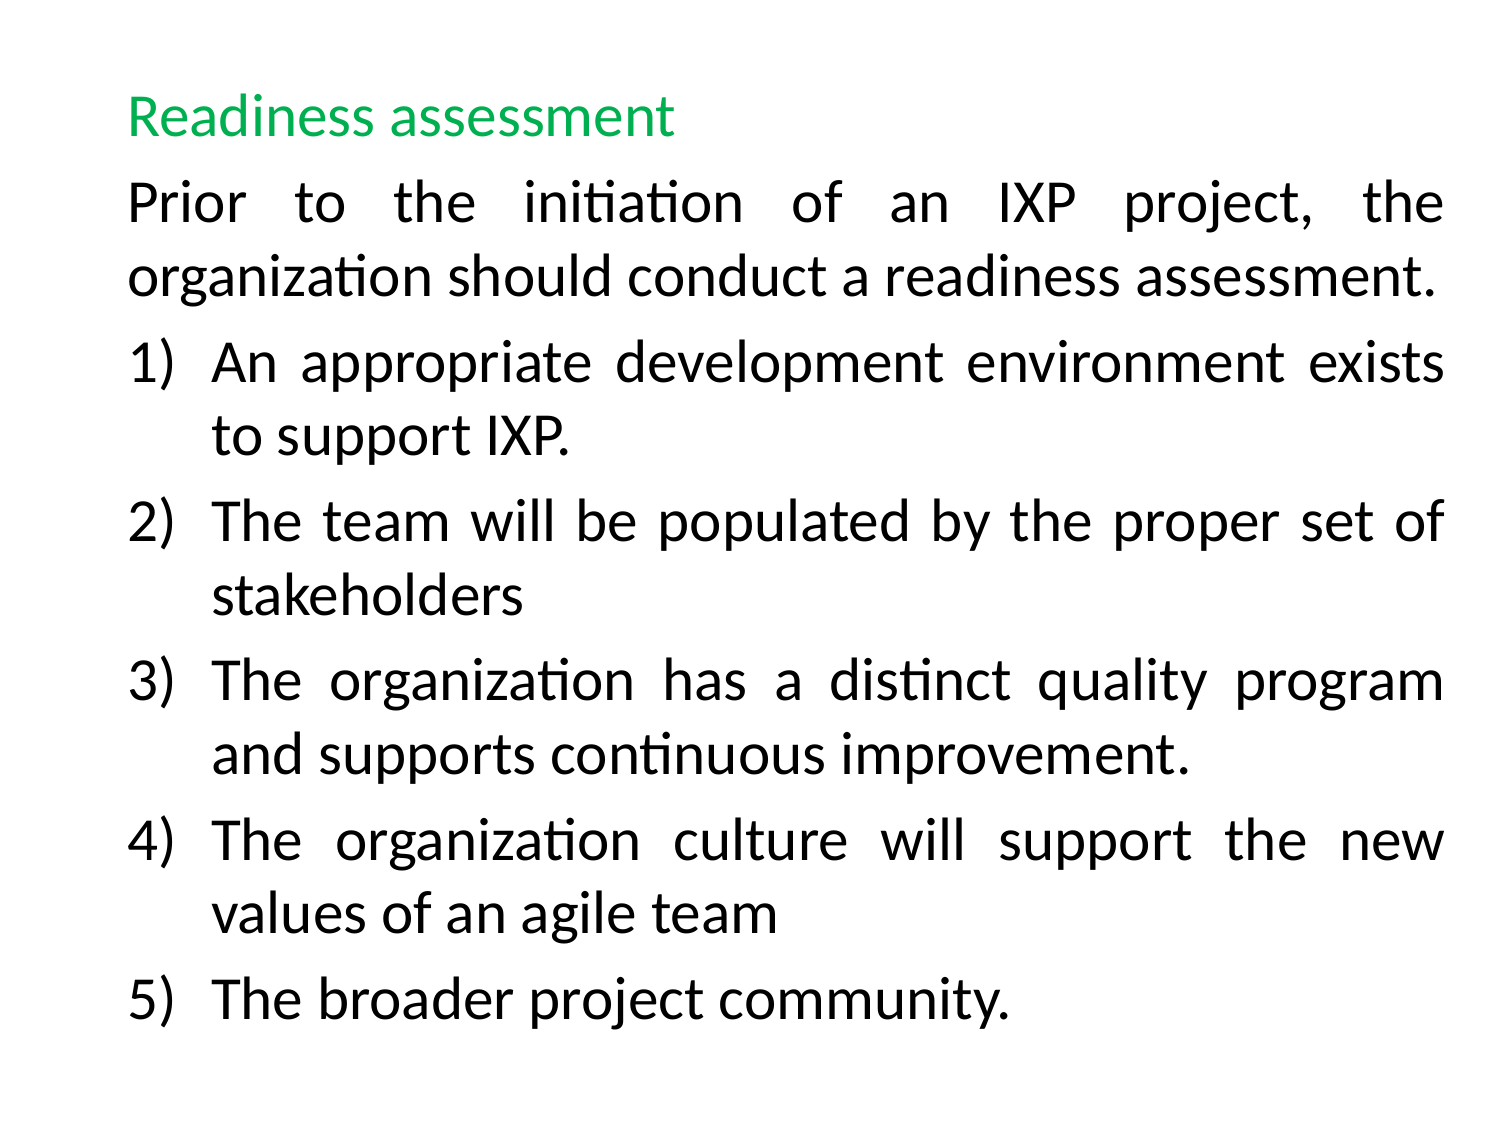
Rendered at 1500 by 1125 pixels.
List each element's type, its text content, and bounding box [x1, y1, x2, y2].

list Readiness assessment Prior to the initiation of an IXP project, the organization should conduct a readiness assessment. An appropriate development environment exists to support IXP. The team will be populated by the proper set of stakeholders The organization has a distinct quality program and supports continuous improvement. The organization culture will support the new values of an agile team The broader project community. [112, 68, 1463, 1120]
